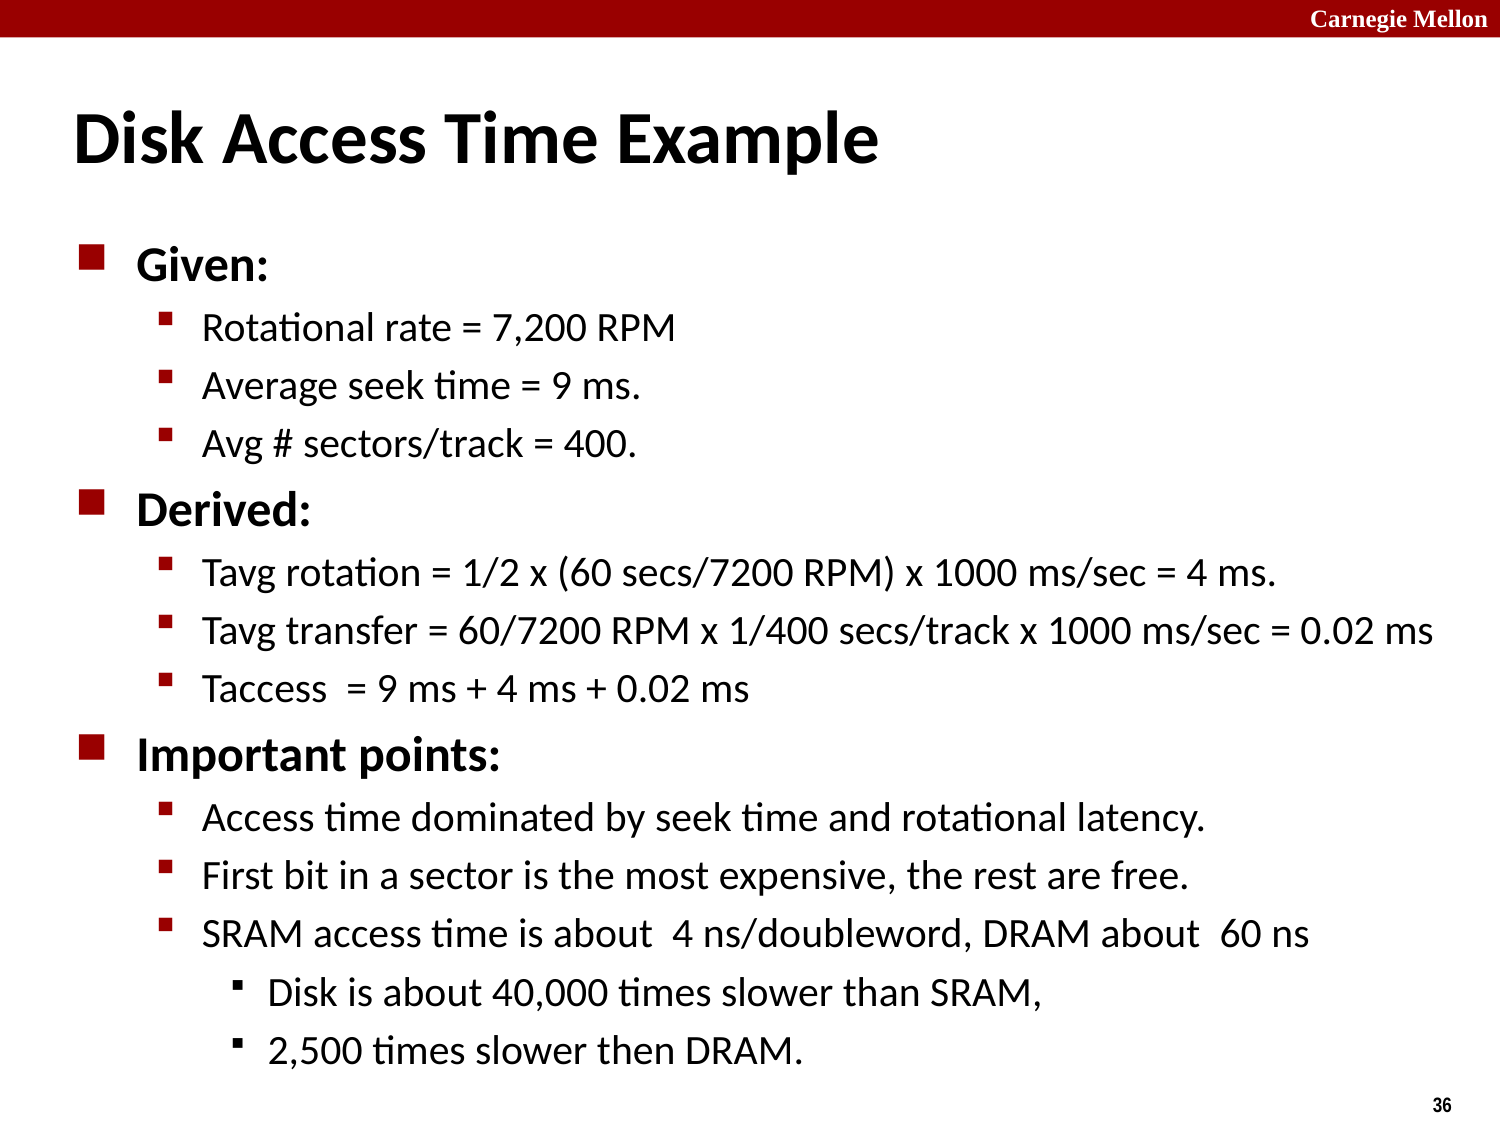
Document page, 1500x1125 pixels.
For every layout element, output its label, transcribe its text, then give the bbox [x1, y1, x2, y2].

list Given: Rotational rate = 7,200 RPM Average seek time = 9 ms. Avg # sectors/track = 400. Derived: Tavg rotation = 1/2 x (60 secs/7200 RPM) x 1000 ms/sec = 4 ms. Tavg transfer = 60/7200 RPM x 1/400 secs/track x 1000 ms/sec = 0.02 ms Taccess = 9 ms + 4 ms + 0.02 ms Important points: Access time dominated by seek time and rotational latency. First bit in a sector is the most expensive, the rest are free. SRAM access time is about 4 ns/doubleword, DRAM about 60 ns Disk is about 40,000 times slower than SRAM, 2,500 times slower then DRAM. [64, 223, 1500, 1040]
title Disk Access Time Example [58, 71, 1305, 197]
